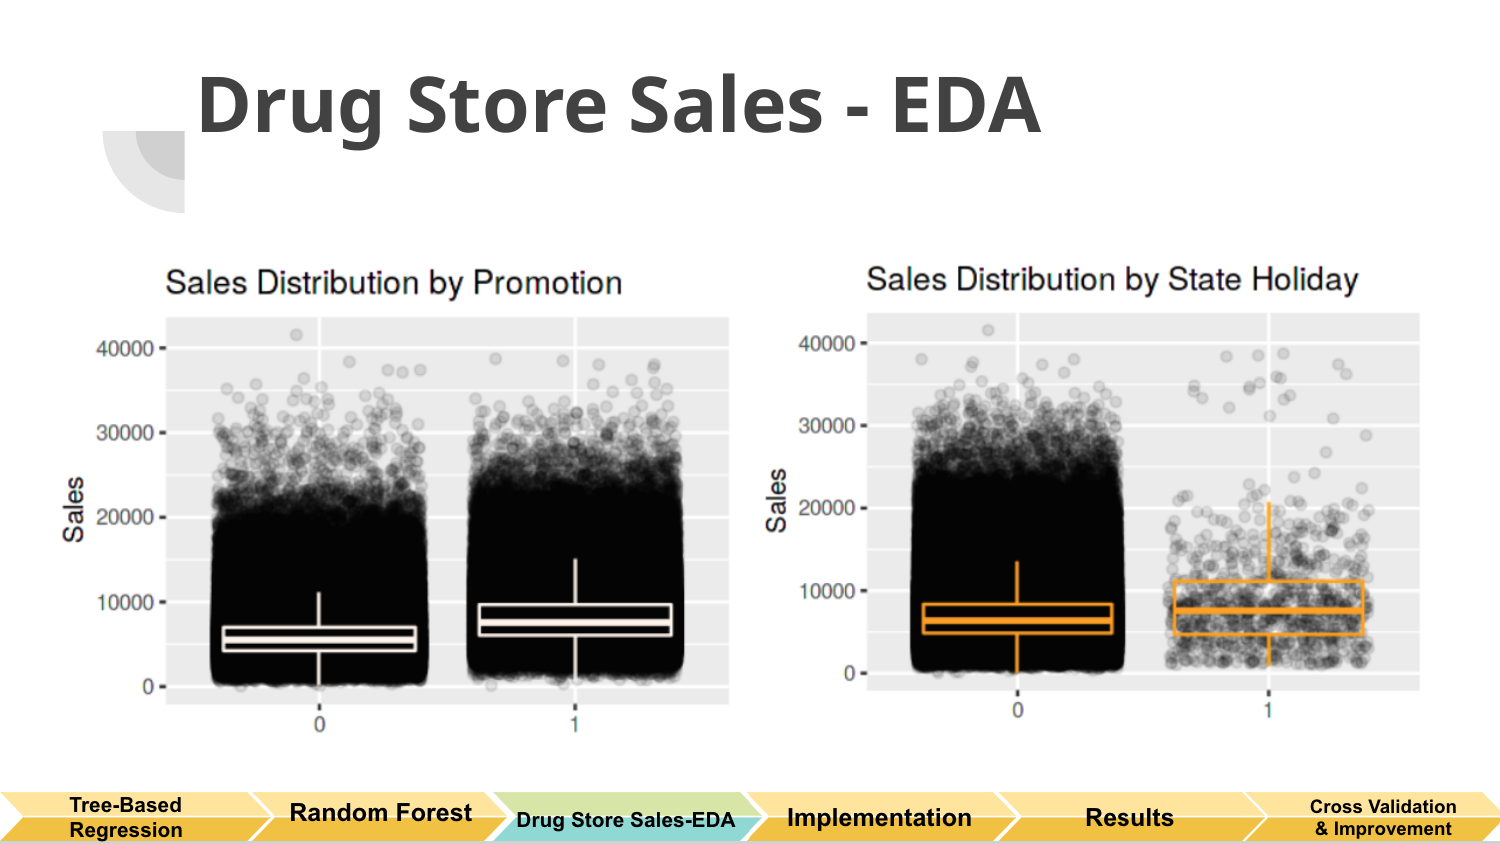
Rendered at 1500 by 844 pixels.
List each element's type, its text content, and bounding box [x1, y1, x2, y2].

picture [24, 242, 1476, 763]
title Drug Store Sales - EDA [180, 40, 1334, 205]
picture [0, 785, 1500, 844]
